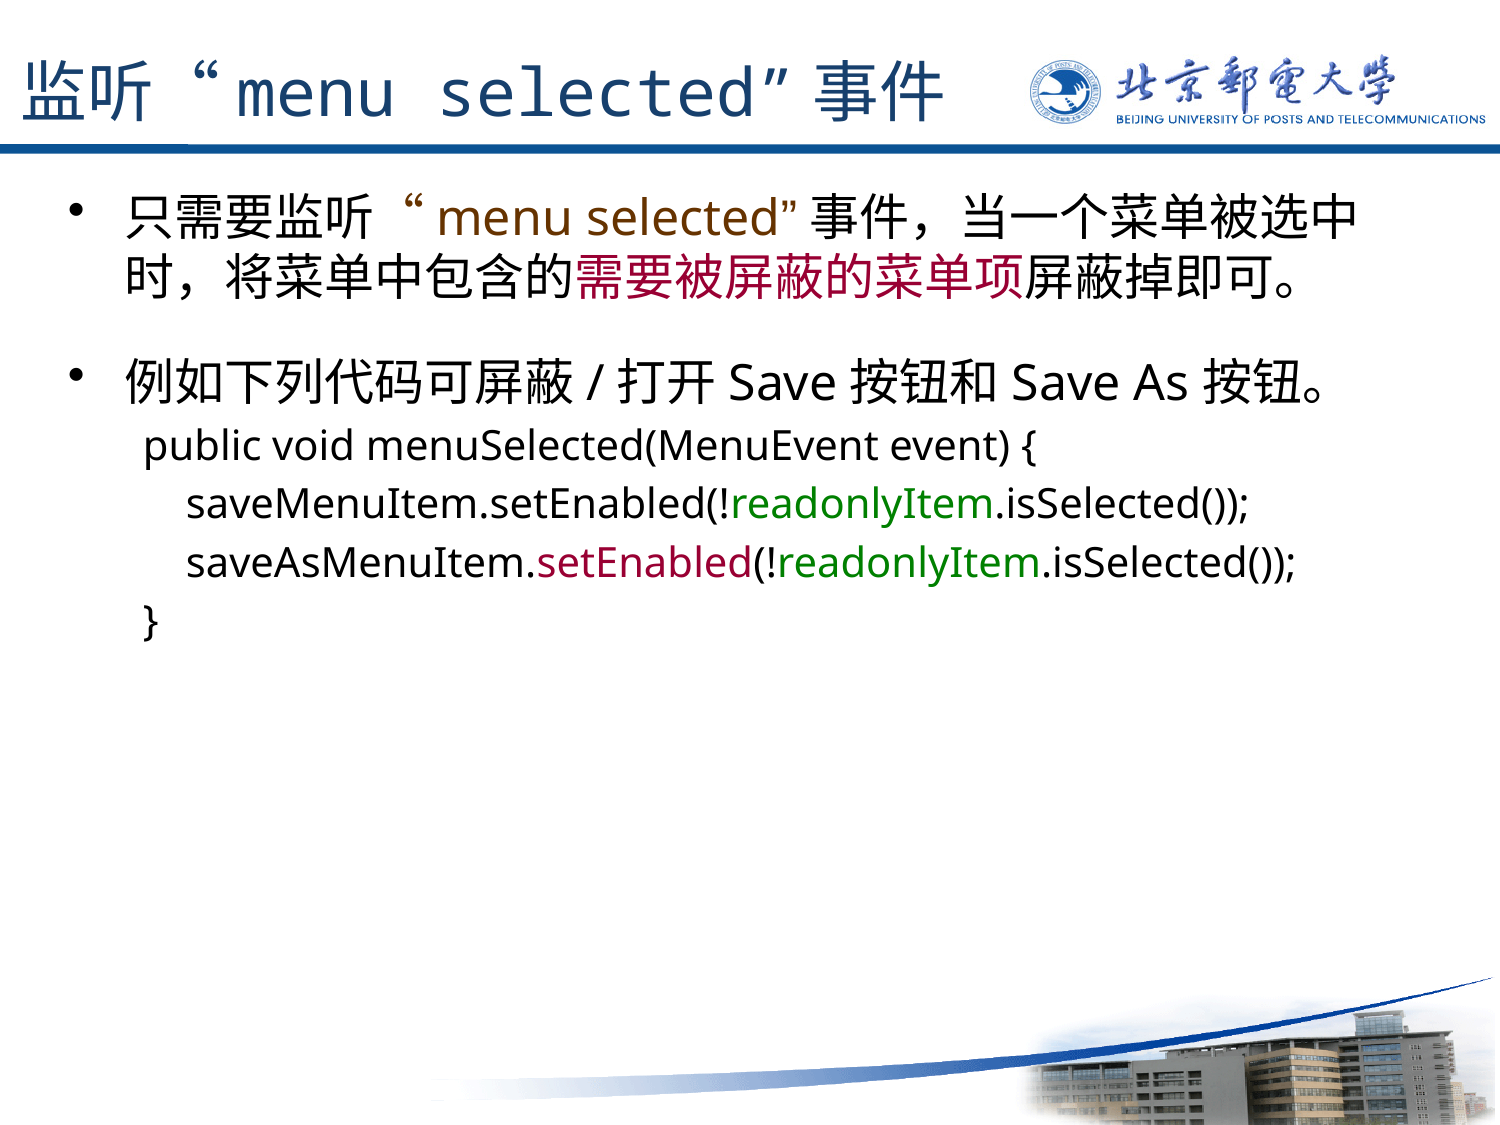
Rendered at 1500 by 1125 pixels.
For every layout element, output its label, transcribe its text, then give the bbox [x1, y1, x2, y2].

picture [431, 972, 1495, 1125]
title 监听“menu selected”事件 [5, 30, 1281, 150]
picture [1281, 54, 1500, 131]
list 只需要监听“menu selected”事件，当一个菜单被选中时，将菜单中包含的需要被屏蔽的菜单项屏蔽掉即可。 例如下列代码可屏蔽/打开Save按钮和Save As按钮。 public void menuSelected(MenuEvent event) { saveMenuItem.setEnabled(!readonlyItem.isSelected()); saveAsMenuItem.setEnabled(!readonlyItem.isSelected()); } [52, 177, 1426, 1071]
